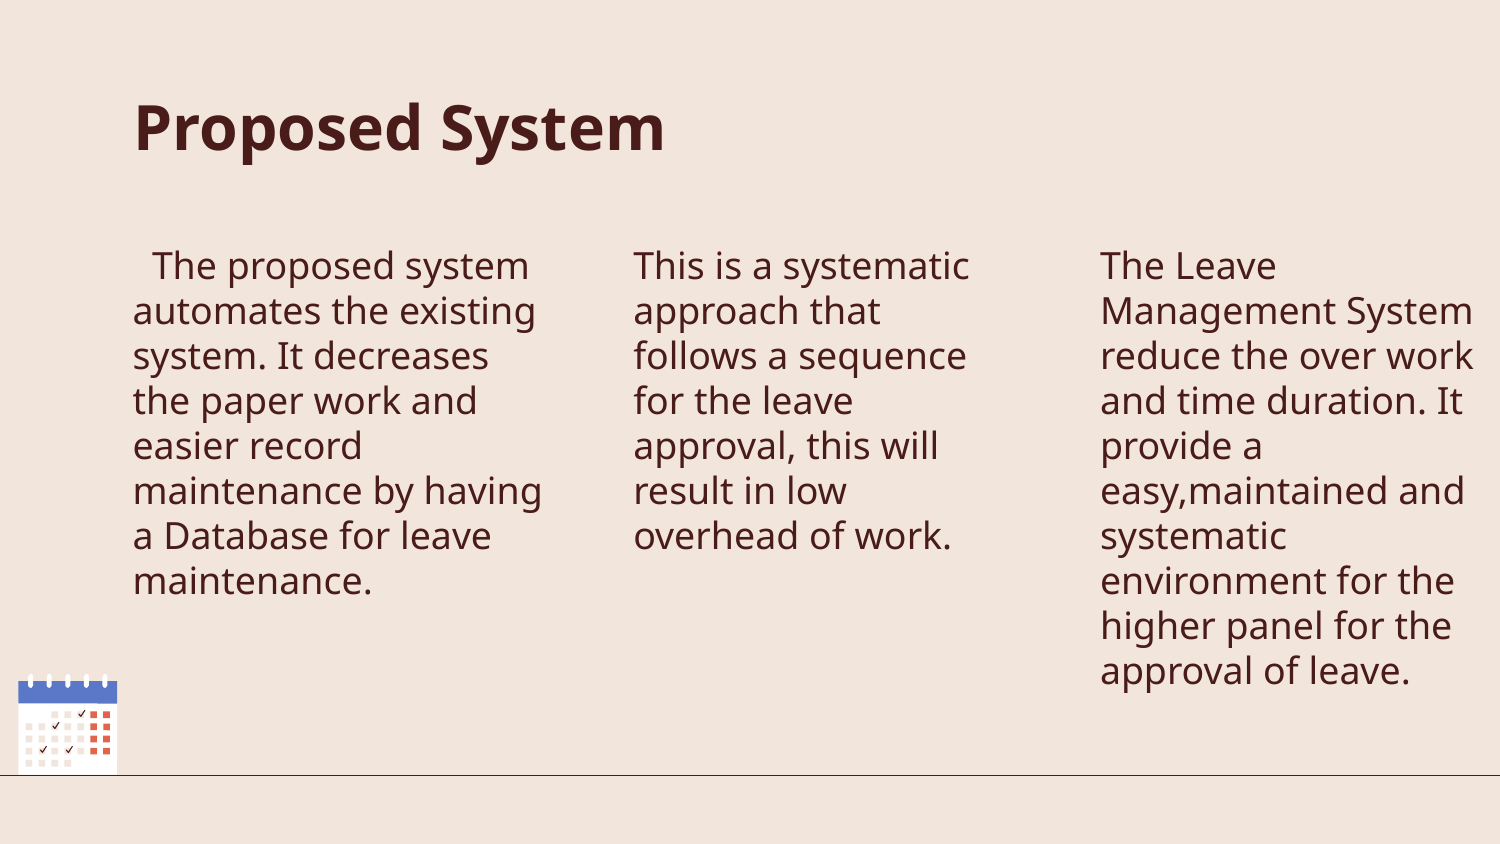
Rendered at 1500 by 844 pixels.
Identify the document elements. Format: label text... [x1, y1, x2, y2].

title Proposed System [118, 72, 1382, 167]
subtitle This is a systematic approach that follows a sequence for the leave approval, this will result in low overhead of work. [618, 226, 1029, 658]
subtitle The Leave Management System reduce the over work and time duration. It provide a easy,maintained and systematic environment for the higher panel for the approval of leave. [1085, 226, 1500, 630]
subtitle The proposed system automates the existing system. It decreases the paper work and easier record maintenance by having a Database for leave maintenance. [117, 226, 562, 613]
